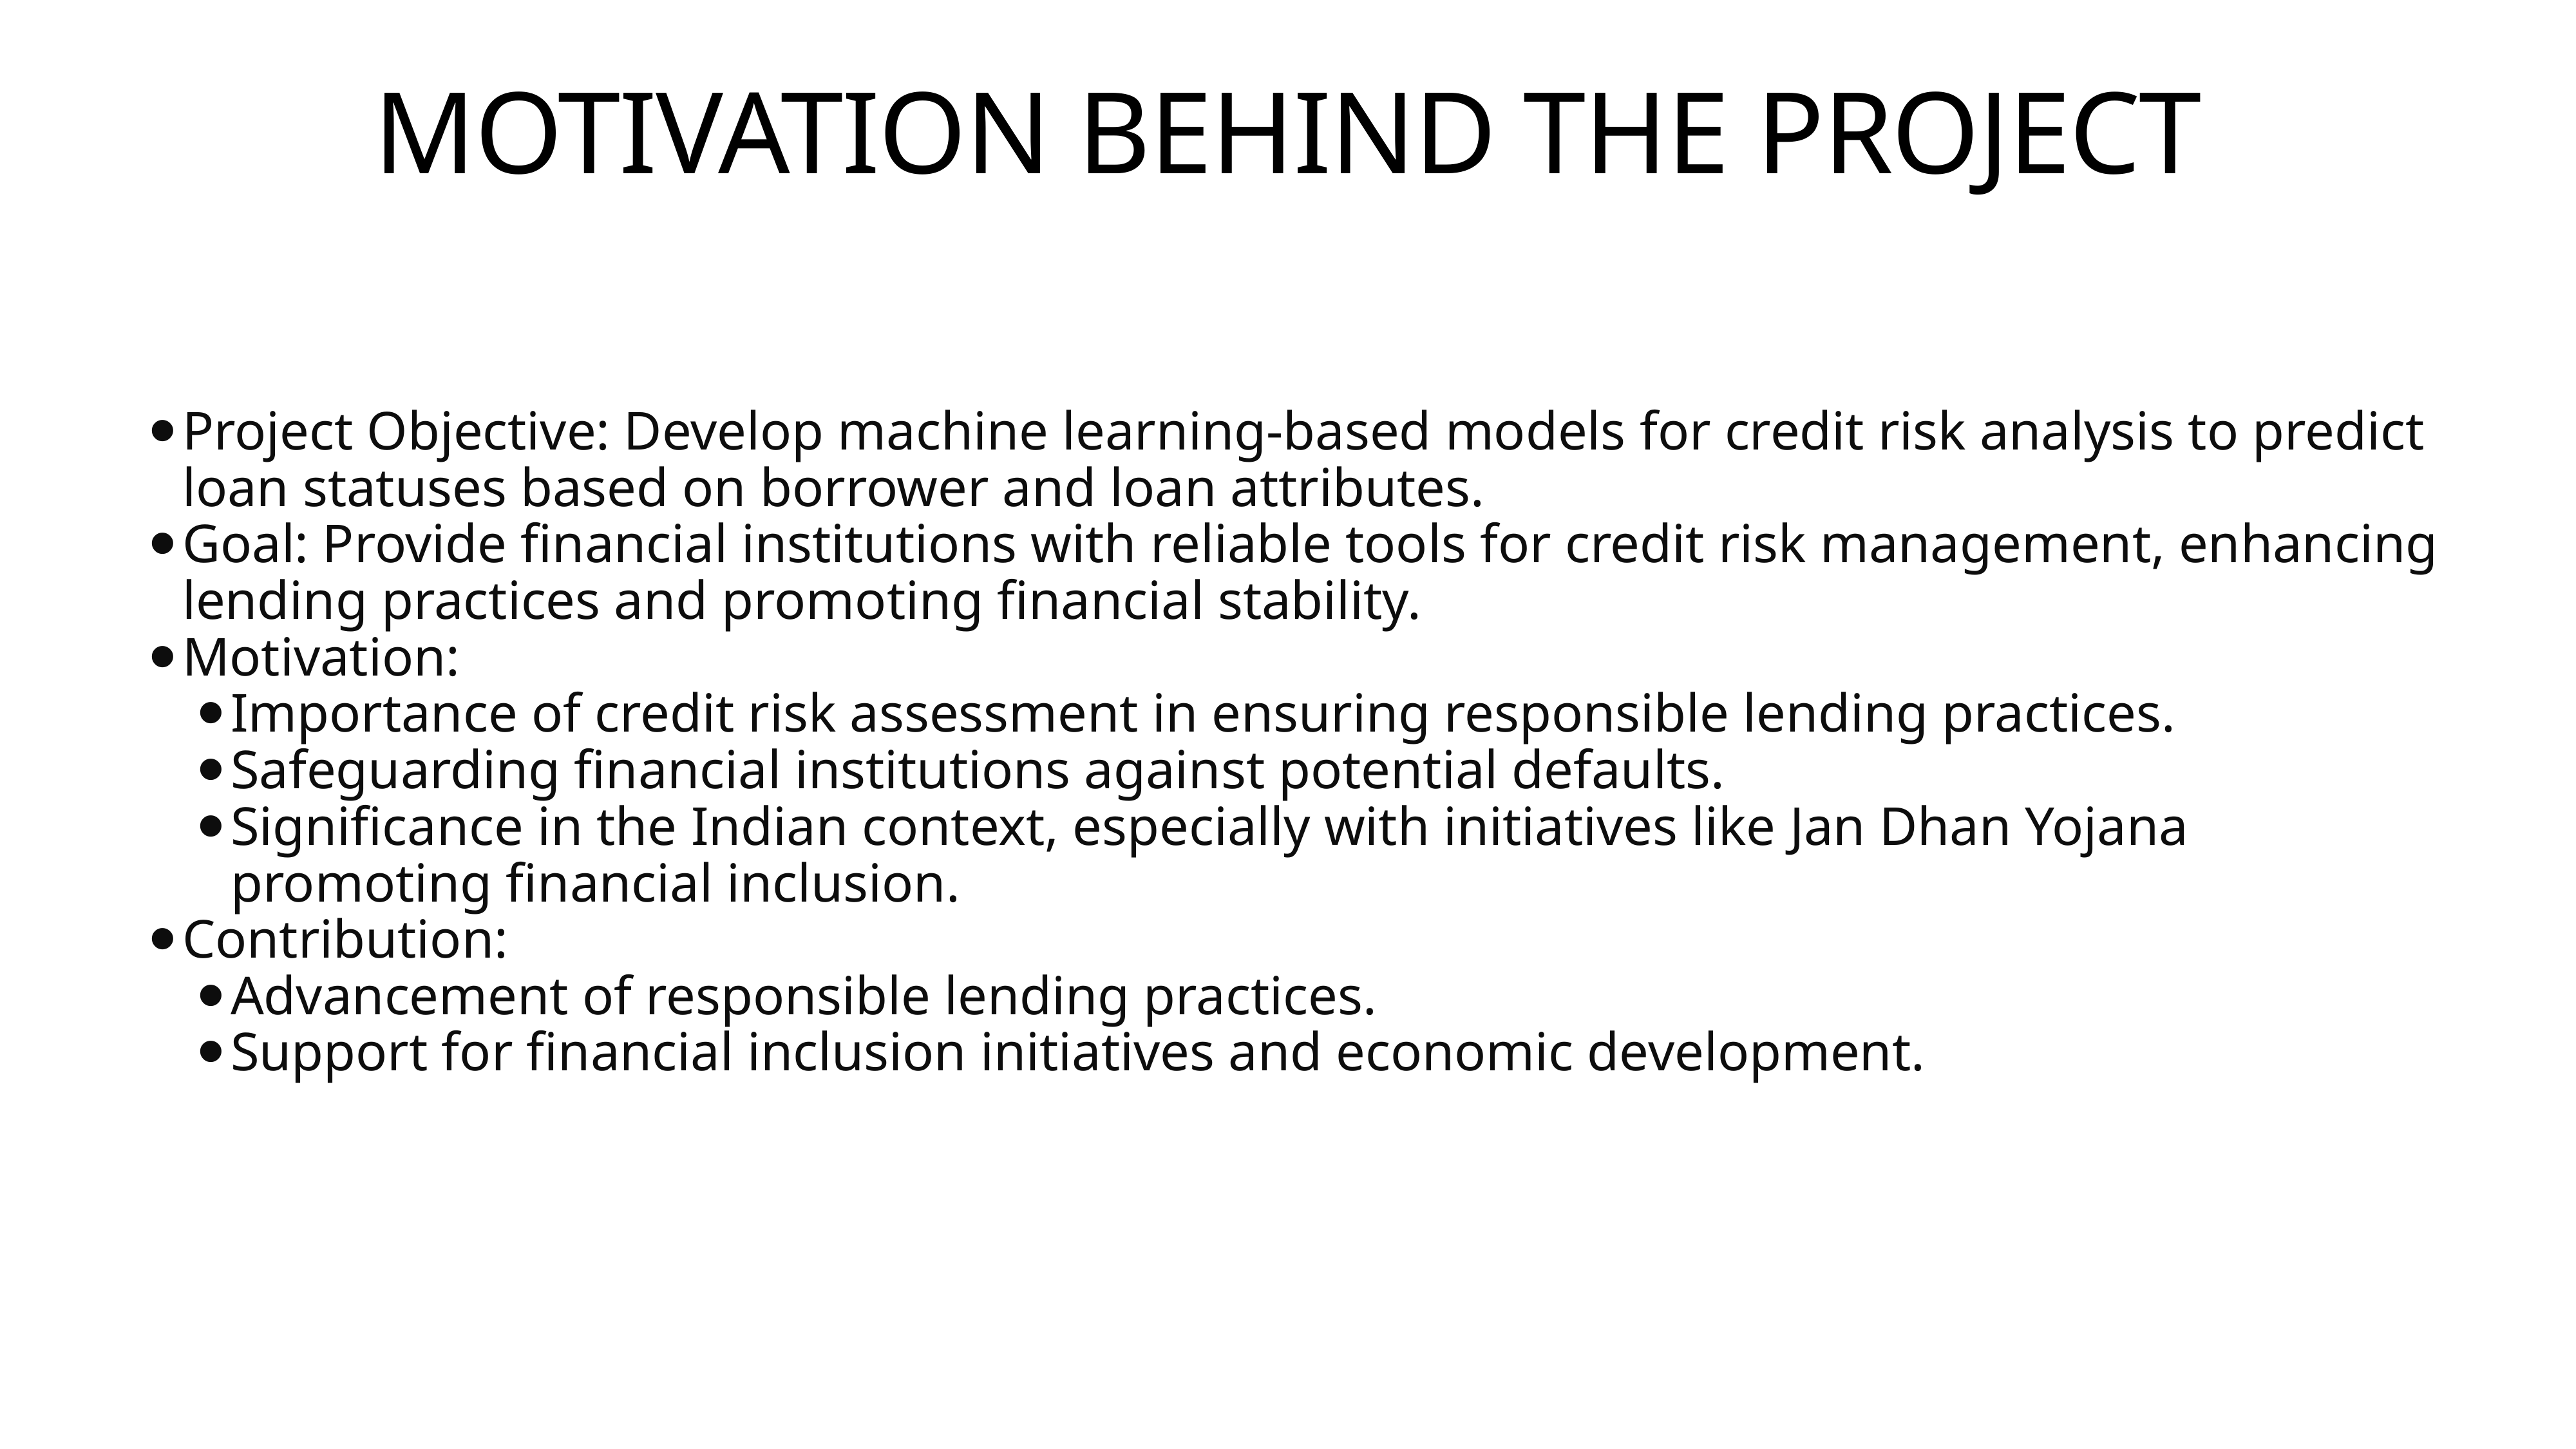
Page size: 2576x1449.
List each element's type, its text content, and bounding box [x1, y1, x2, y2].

title MOTIVATION BEHIND THE PROJECT [128, 81, 2448, 265]
list Project Objective: Develop machine learning-based models for credit risk analysis to predict loan statuses based on borrower and loan attributes. Goal: Provide financial institutions with reliable tools for credit risk management, enhancing lending practices and promoting financial stability. Motivation: Importance of credit risk assessment in ensuring responsible lending practices. Safeguarding financial institutions against potential defaults. Significance in the Indian context, especially with initiatives like Jan Dhan Yojana promoting financial inclusion. Contribution: Advancement of responsible lending practices. Support for financial inclusion initiatives and economic development. [128, 336, 2448, 1233]
